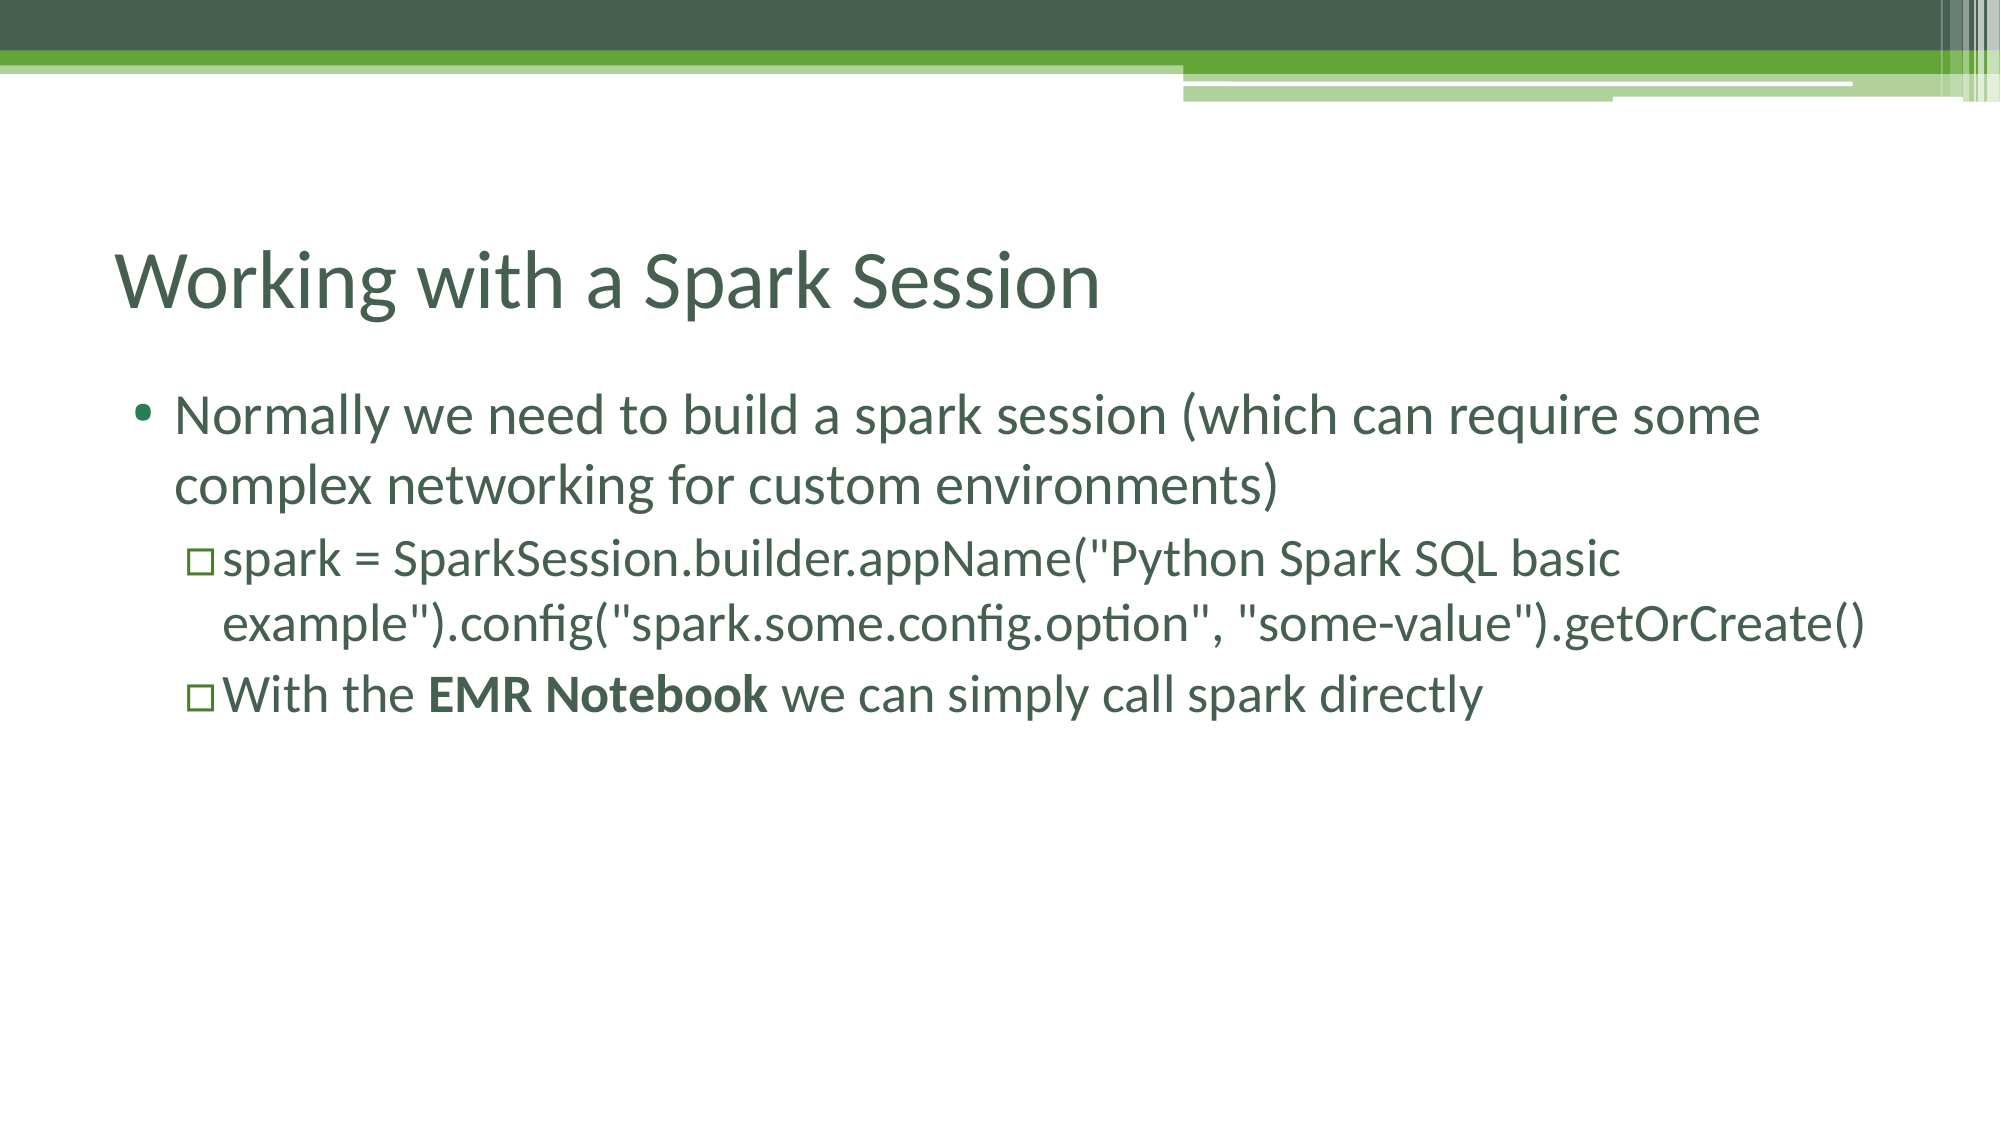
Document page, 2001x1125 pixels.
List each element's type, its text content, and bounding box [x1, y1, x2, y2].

list Normally we need to build a spark session (which can require some complex networking for custom environments) spark = SparkSession.builder.appName("Python Spark SQL basic example").config("spark.some.config.option", "some-value").getOrCreate() With the EMR Notebook we can simply call spark directly [99, 368, 1900, 1079]
title Working with a Spark Session [99, 187, 1900, 363]
